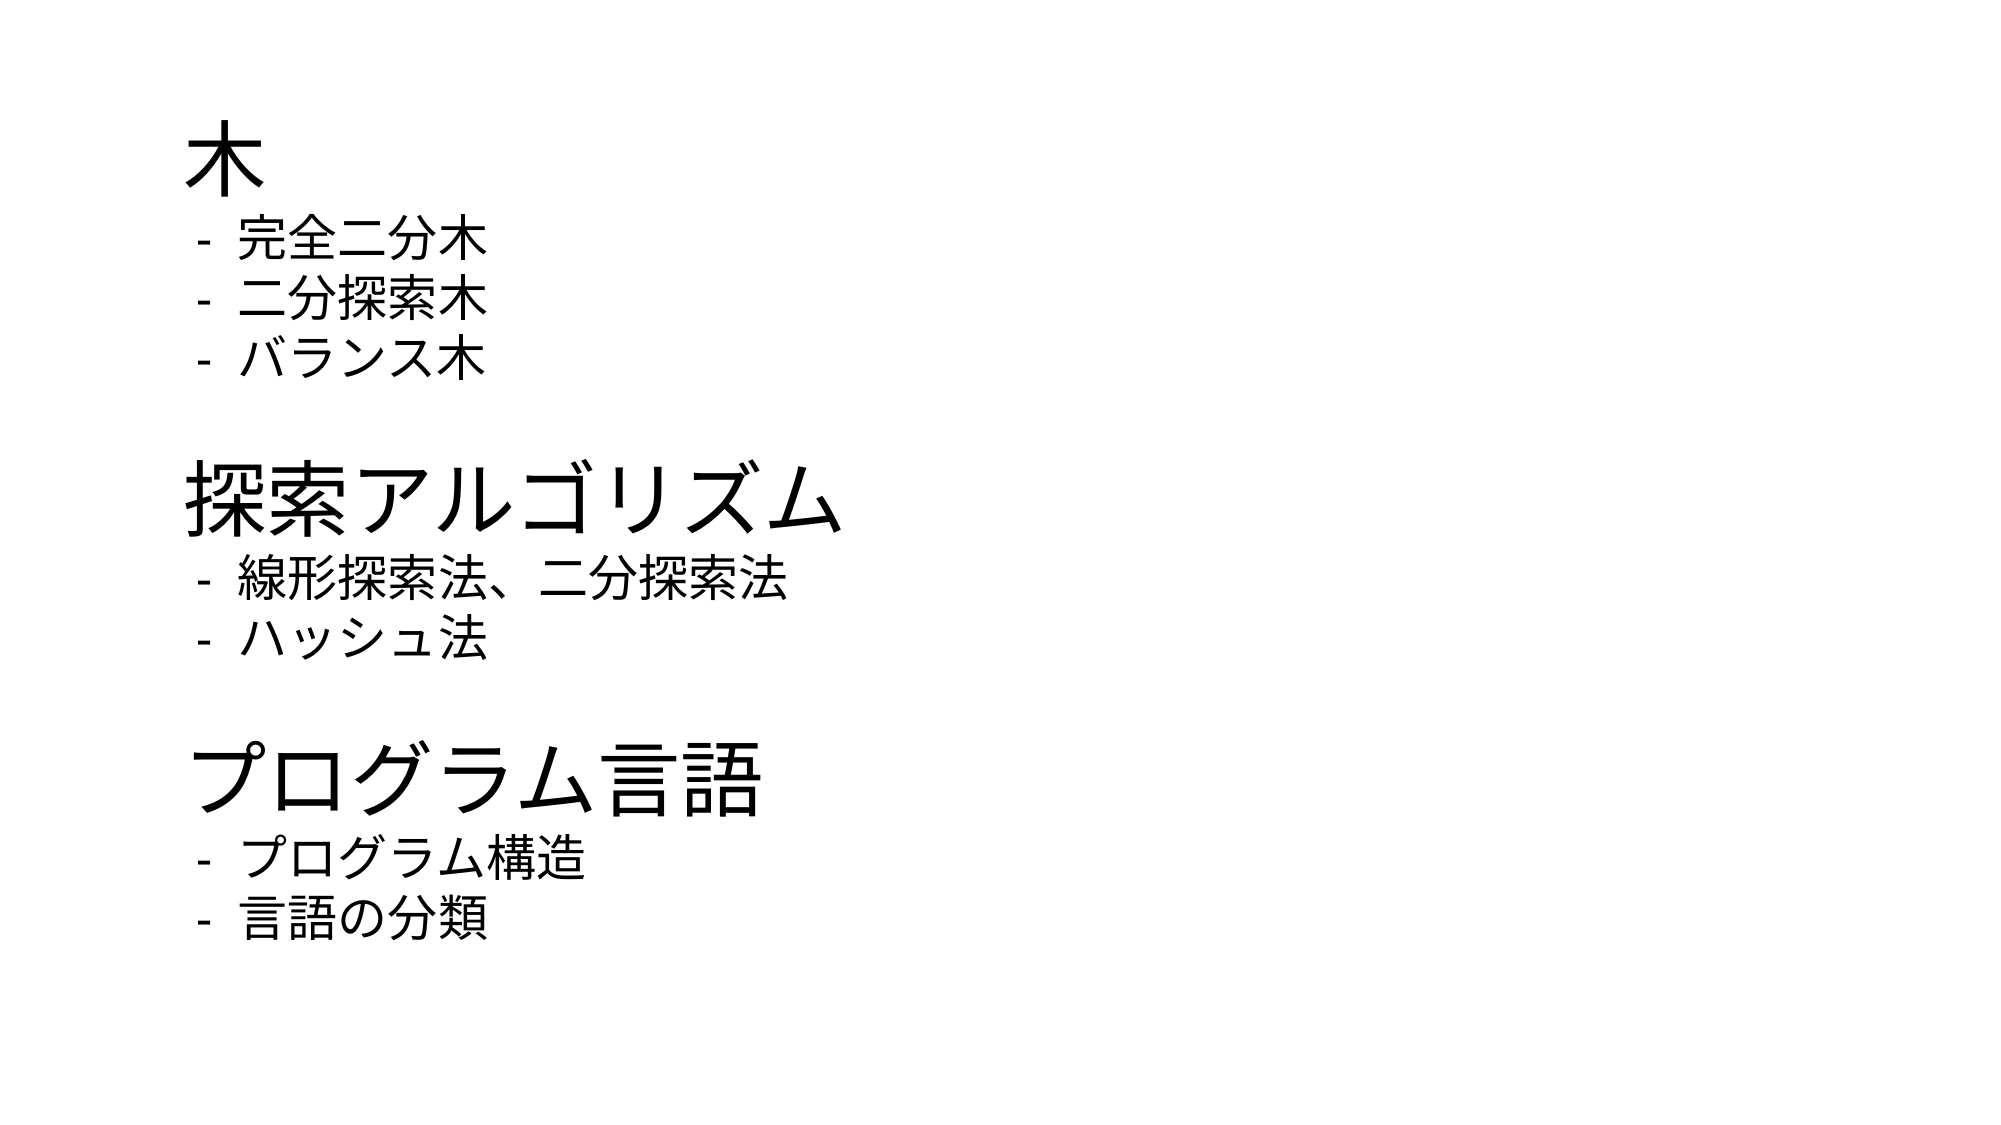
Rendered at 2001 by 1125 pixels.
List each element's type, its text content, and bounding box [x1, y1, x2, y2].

text_box 木 - 完全二分木 - 二分探索木 - バランス木 探索アルゴリズム - 線形探索法、二分探索法 - ハッシュ法 プログラム言語 - プログラム構造 - 言語の分類 [169, 99, 1581, 955]
